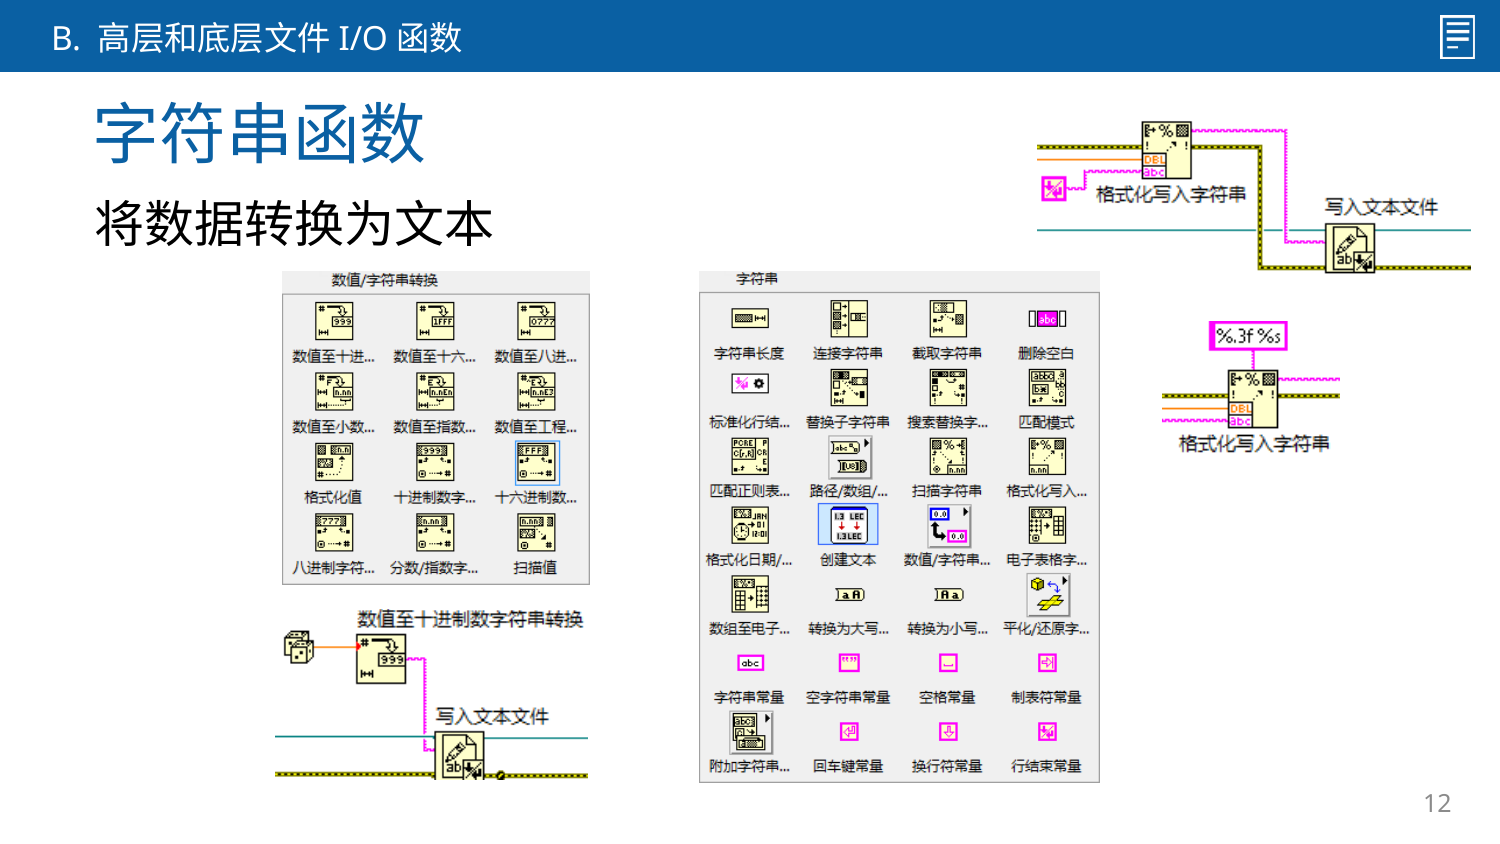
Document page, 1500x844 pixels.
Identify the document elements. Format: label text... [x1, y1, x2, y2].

picture [274, 609, 588, 780]
list 将数据转换为文本 [1104, 292, 1363, 760]
list 将数据转换为文本 [79, 185, 1032, 760]
slide_number 12 [1400, 782, 1475, 828]
picture [1440, 15, 1475, 59]
picture [1162, 321, 1340, 454]
list 字符串函数 [78, 84, 1366, 181]
picture [699, 109, 1471, 783]
picture [281, 271, 591, 585]
list B. 高层和底层文件I/O函数 [35, 9, 1113, 63]
